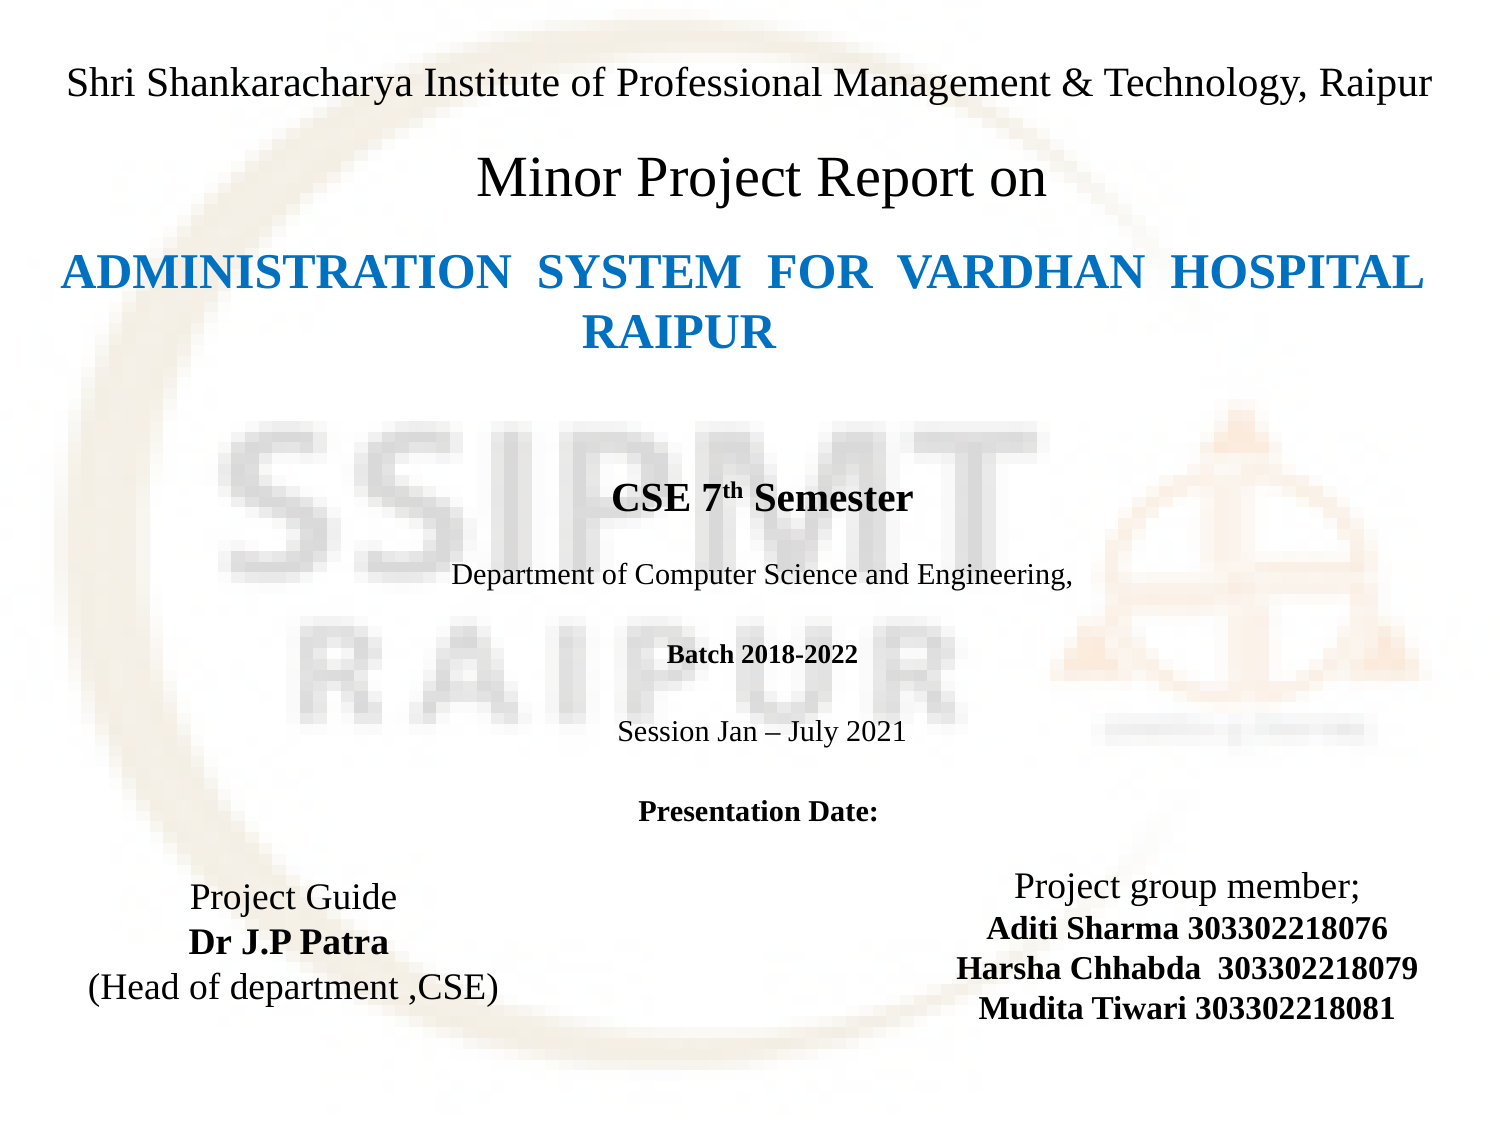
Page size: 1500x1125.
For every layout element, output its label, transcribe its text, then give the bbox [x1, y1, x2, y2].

text_box Minor Project Report on [124, 121, 1400, 225]
text_box Project Guide Dr J.P Patra (Head of department ,CSE) [37, 837, 550, 1088]
text_box Shri Shankaracharya Institute of Professional Management & Technology, Raipur [50, 37, 1450, 113]
text_box CSE 7th Semester Department of Computer Science and Engineering, Batch 2018-2022 Session Jan – July 2021 Presentation Date: [124, 449, 1400, 838]
text_box Project group member; Aditi Sharma 303302218076 Harsha Chhabda 303302218079 Mudita Tiwari 303302218081 [912, 812, 1463, 1075]
title ADMINISTRATION SYSTEM FOR VARDHAN HOSPITAL RAIPUR [0, 269, 1454, 335]
